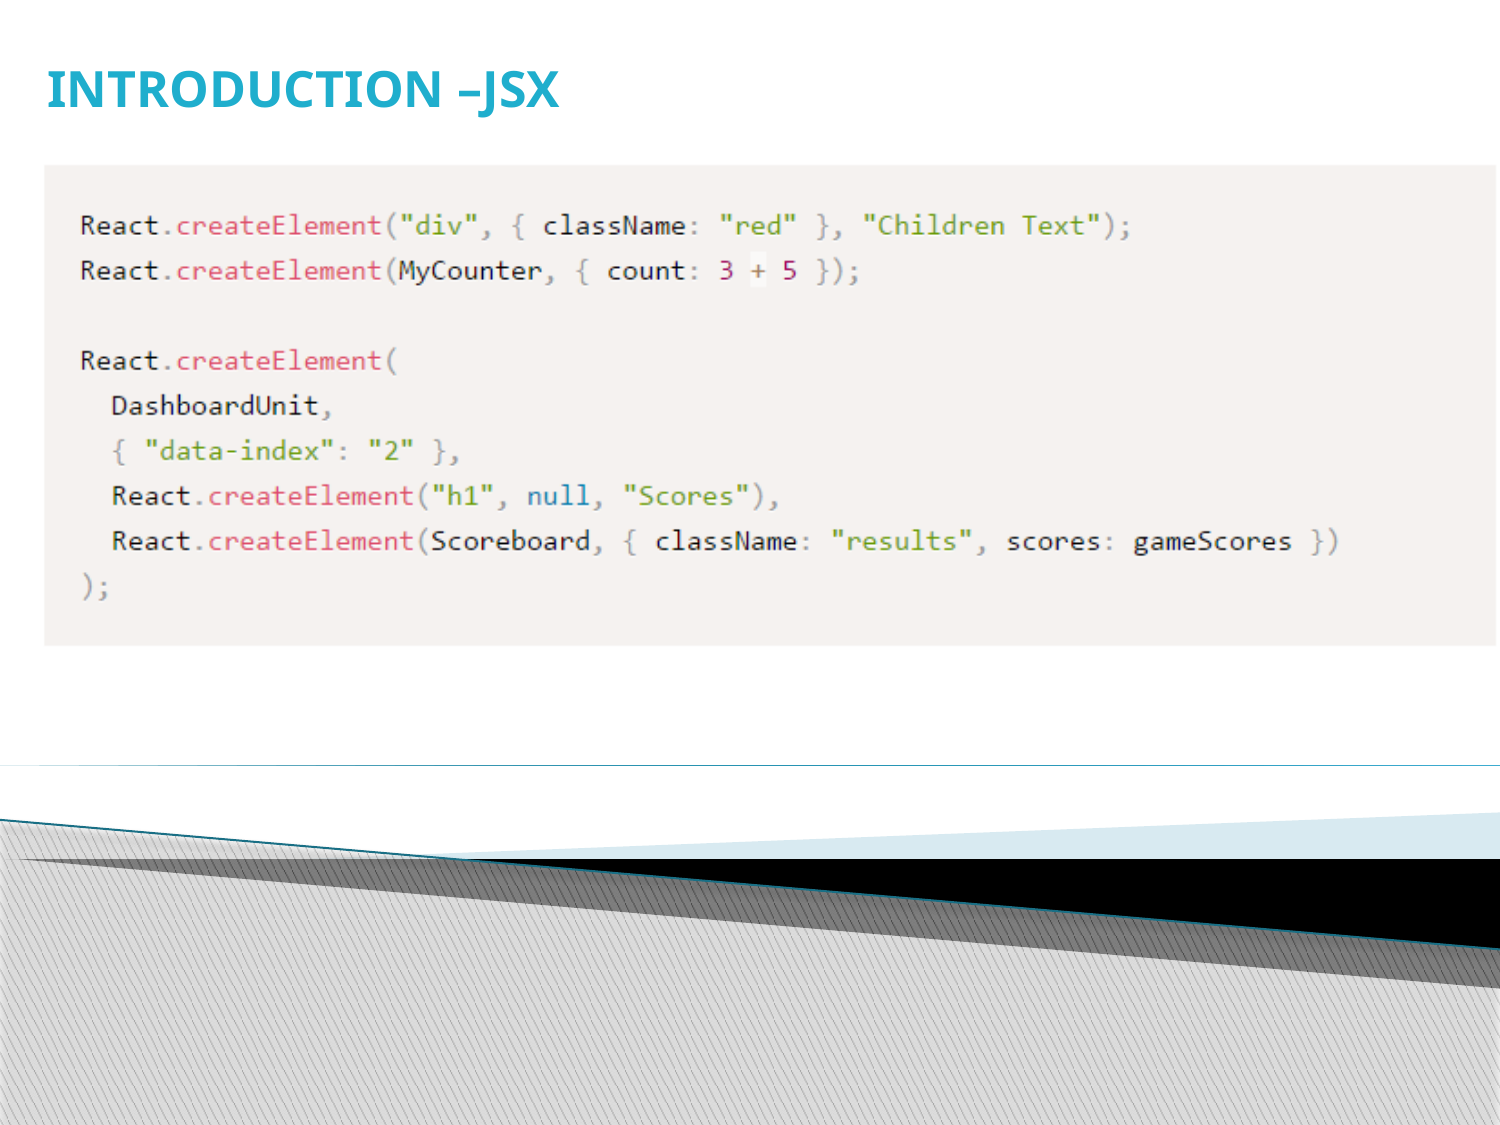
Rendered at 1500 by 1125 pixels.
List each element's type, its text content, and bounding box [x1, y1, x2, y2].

picture [32, 158, 1500, 651]
picture [5, 859, 1500, 989]
text_box INTRODUCTION –JSX [32, 49, 575, 125]
